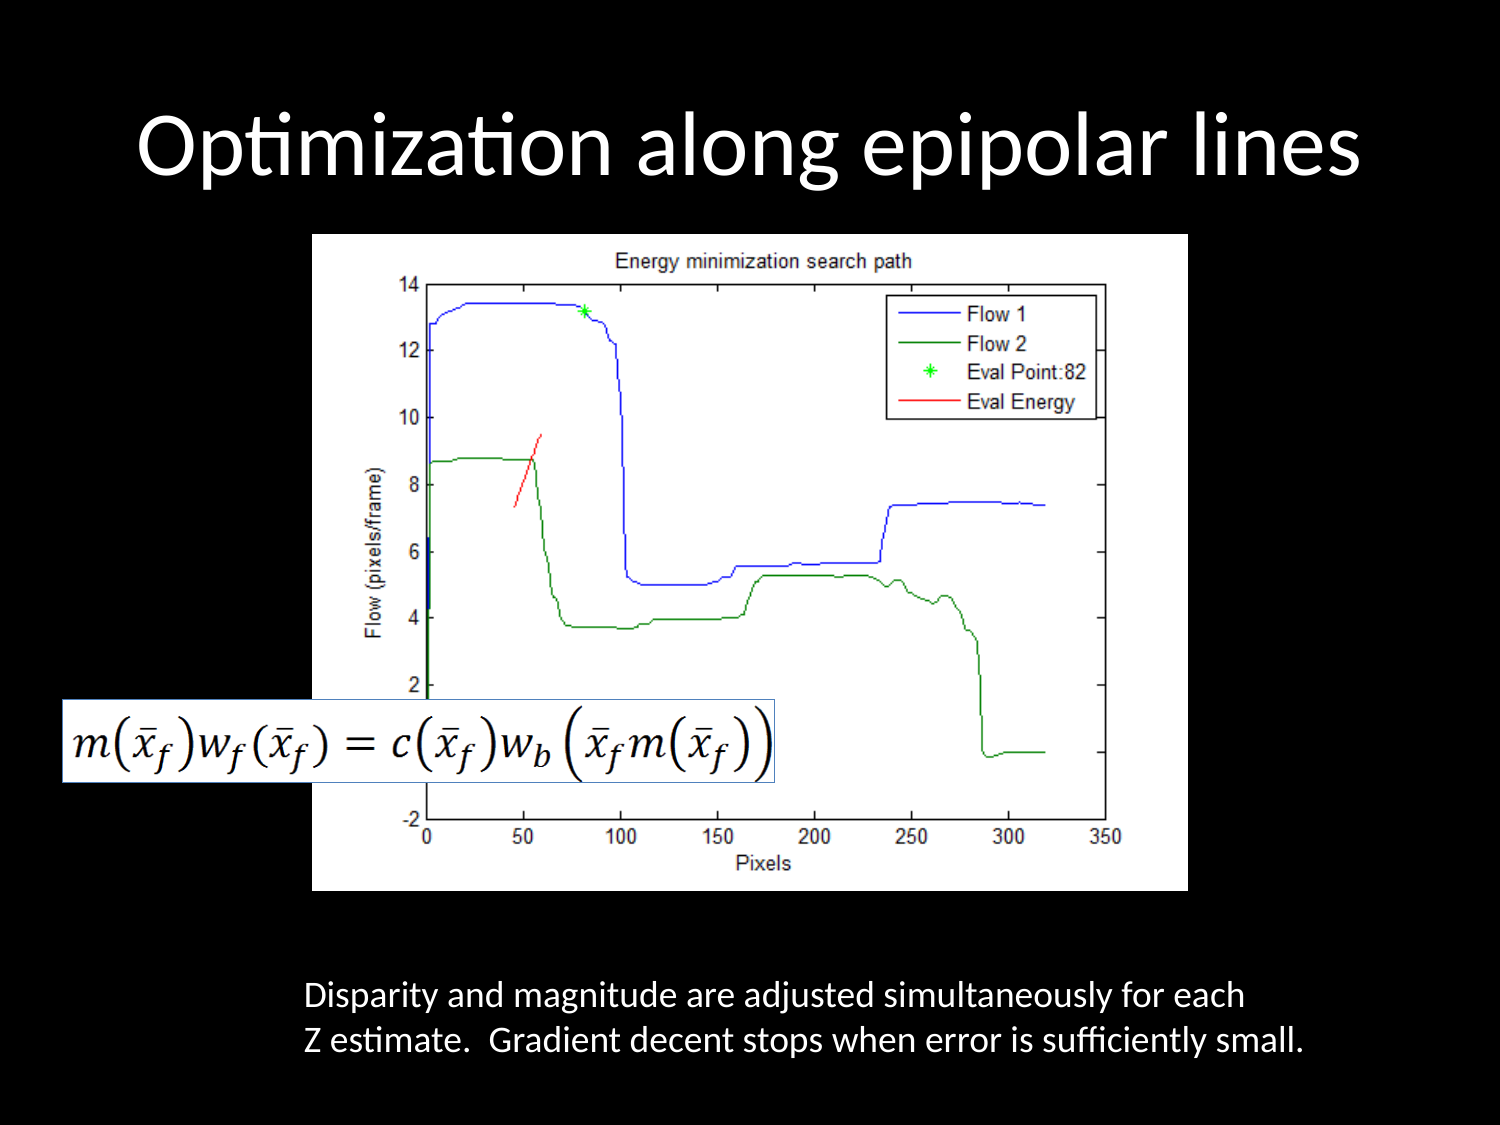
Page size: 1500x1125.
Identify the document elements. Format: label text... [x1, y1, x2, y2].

title Optimization along epipolar lines [75, 45, 1425, 233]
picture [62, 234, 1188, 891]
text_box Disparity and magnitude are adjusted simultaneously for each Z estimate. Gradient decent stops when error is sufficiently small. [289, 962, 1321, 1068]
